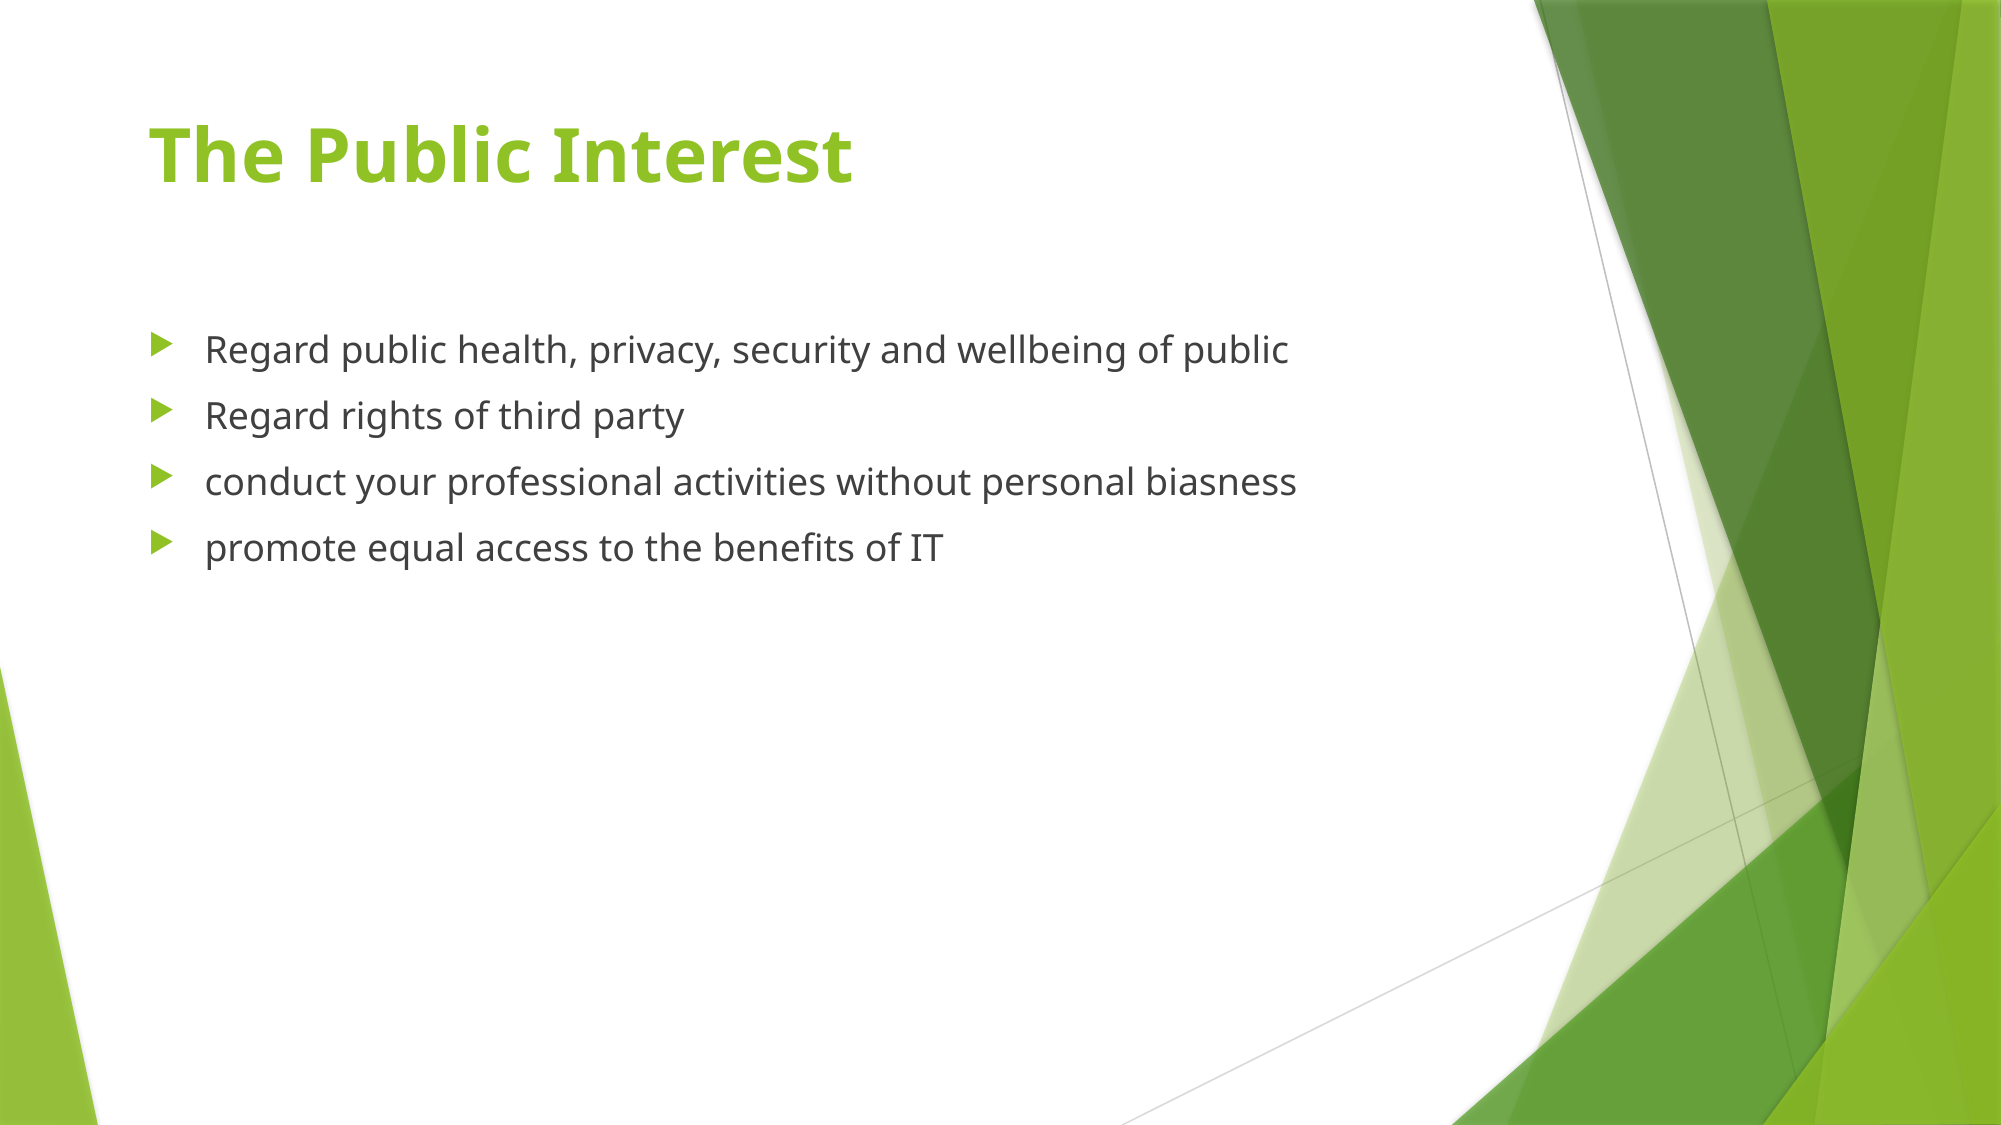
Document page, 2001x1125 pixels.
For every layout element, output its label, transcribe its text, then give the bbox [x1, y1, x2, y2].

list Regard public health, privacy, security and wellbeing of public Regard rights of third party conduct your professional activities without personal biasness promote equal access to the benefits of IT [133, 318, 1522, 955]
title The Public Interest [133, 99, 1522, 236]
